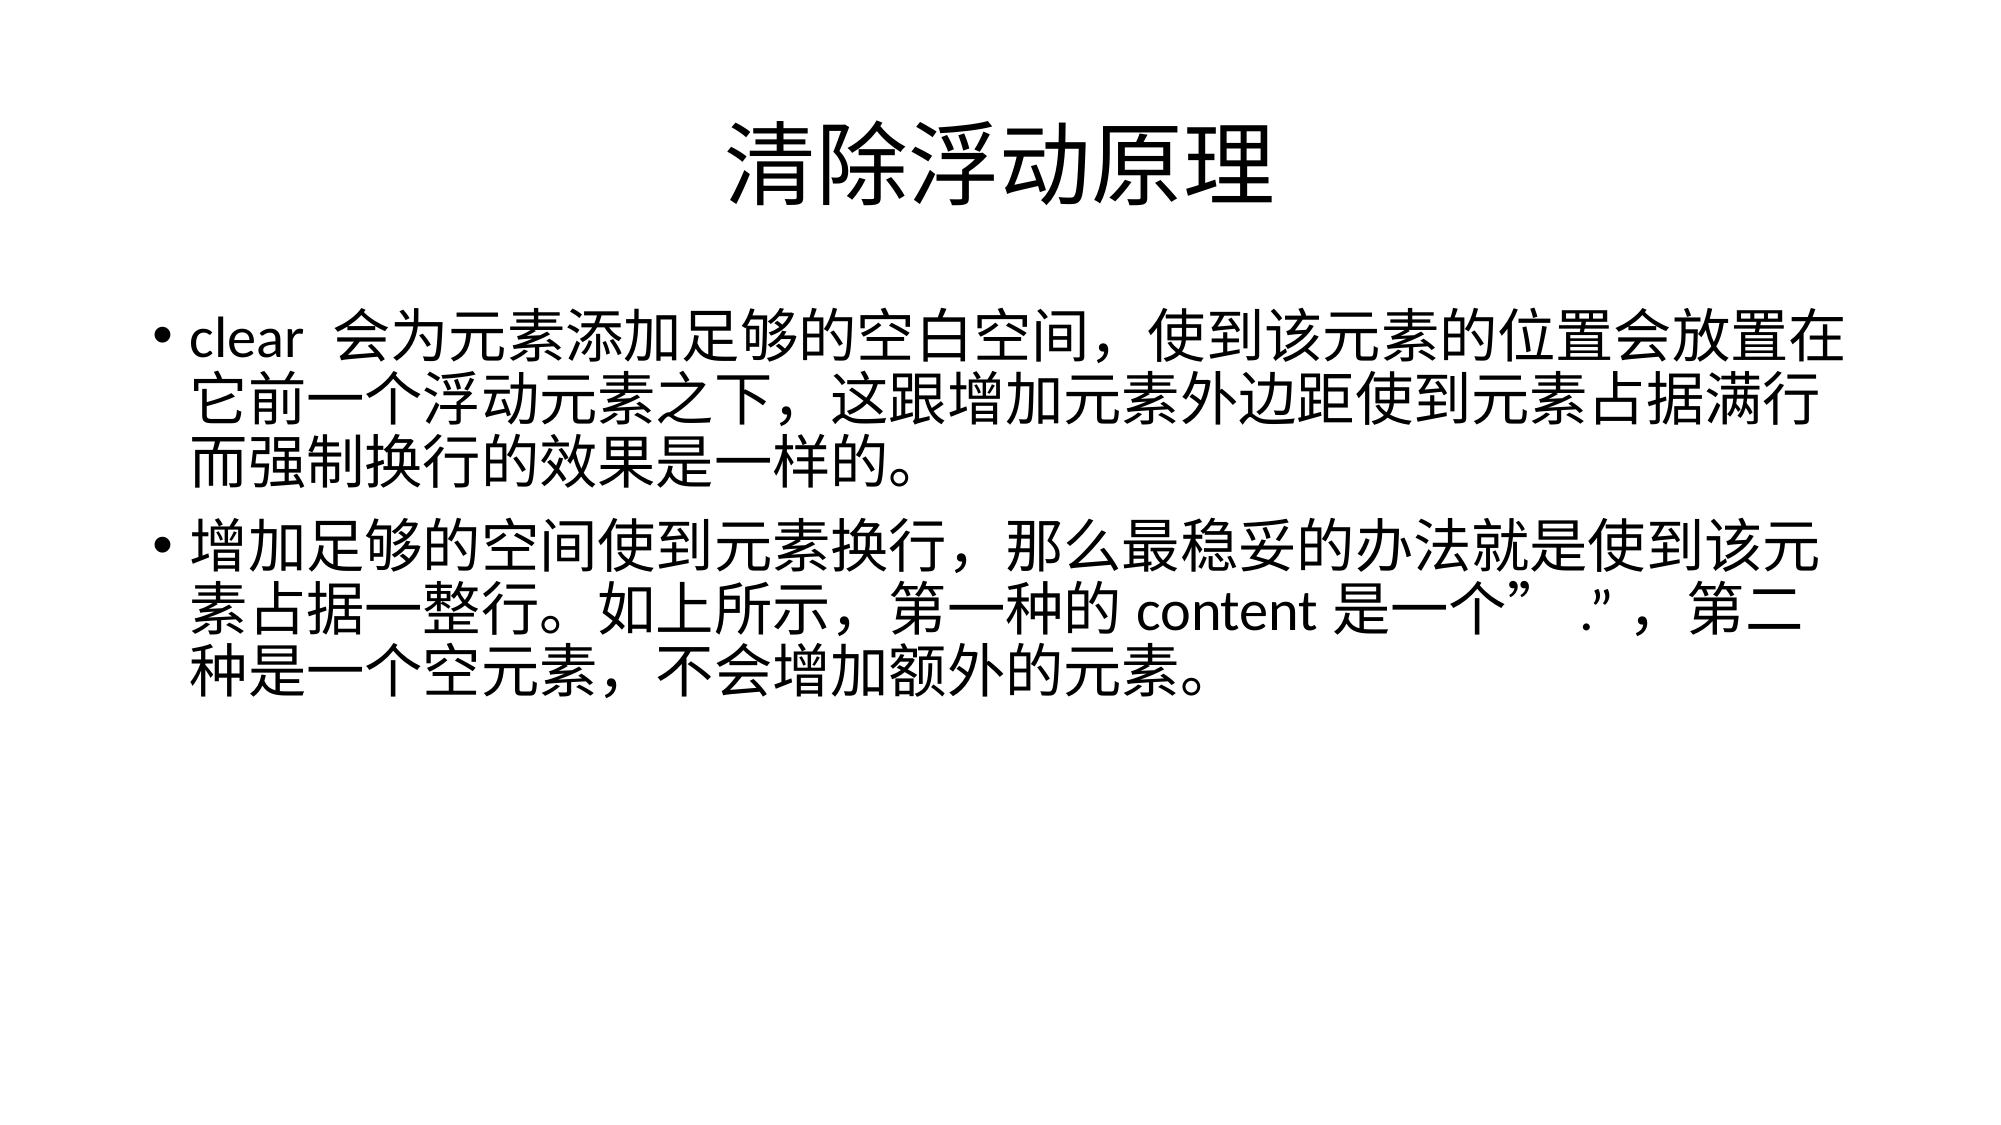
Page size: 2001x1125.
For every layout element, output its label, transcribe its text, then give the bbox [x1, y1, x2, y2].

list clear 会为元素添加足够的空白空间，使到该元素的位置会放置在它前一个浮动元素之下，这跟增加元素外边距使到元素占据满行而强制换行的效果是一样的。 增加足够的空间使到元素换行，那么最稳妥的办法就是使到该元素占据一整行。如上所示，第一种的content是一个”.”，第二种是一个空元素，不会增加额外的元素。 [137, 299, 1863, 1014]
title 清除浮动原理 [137, 59, 1863, 278]
